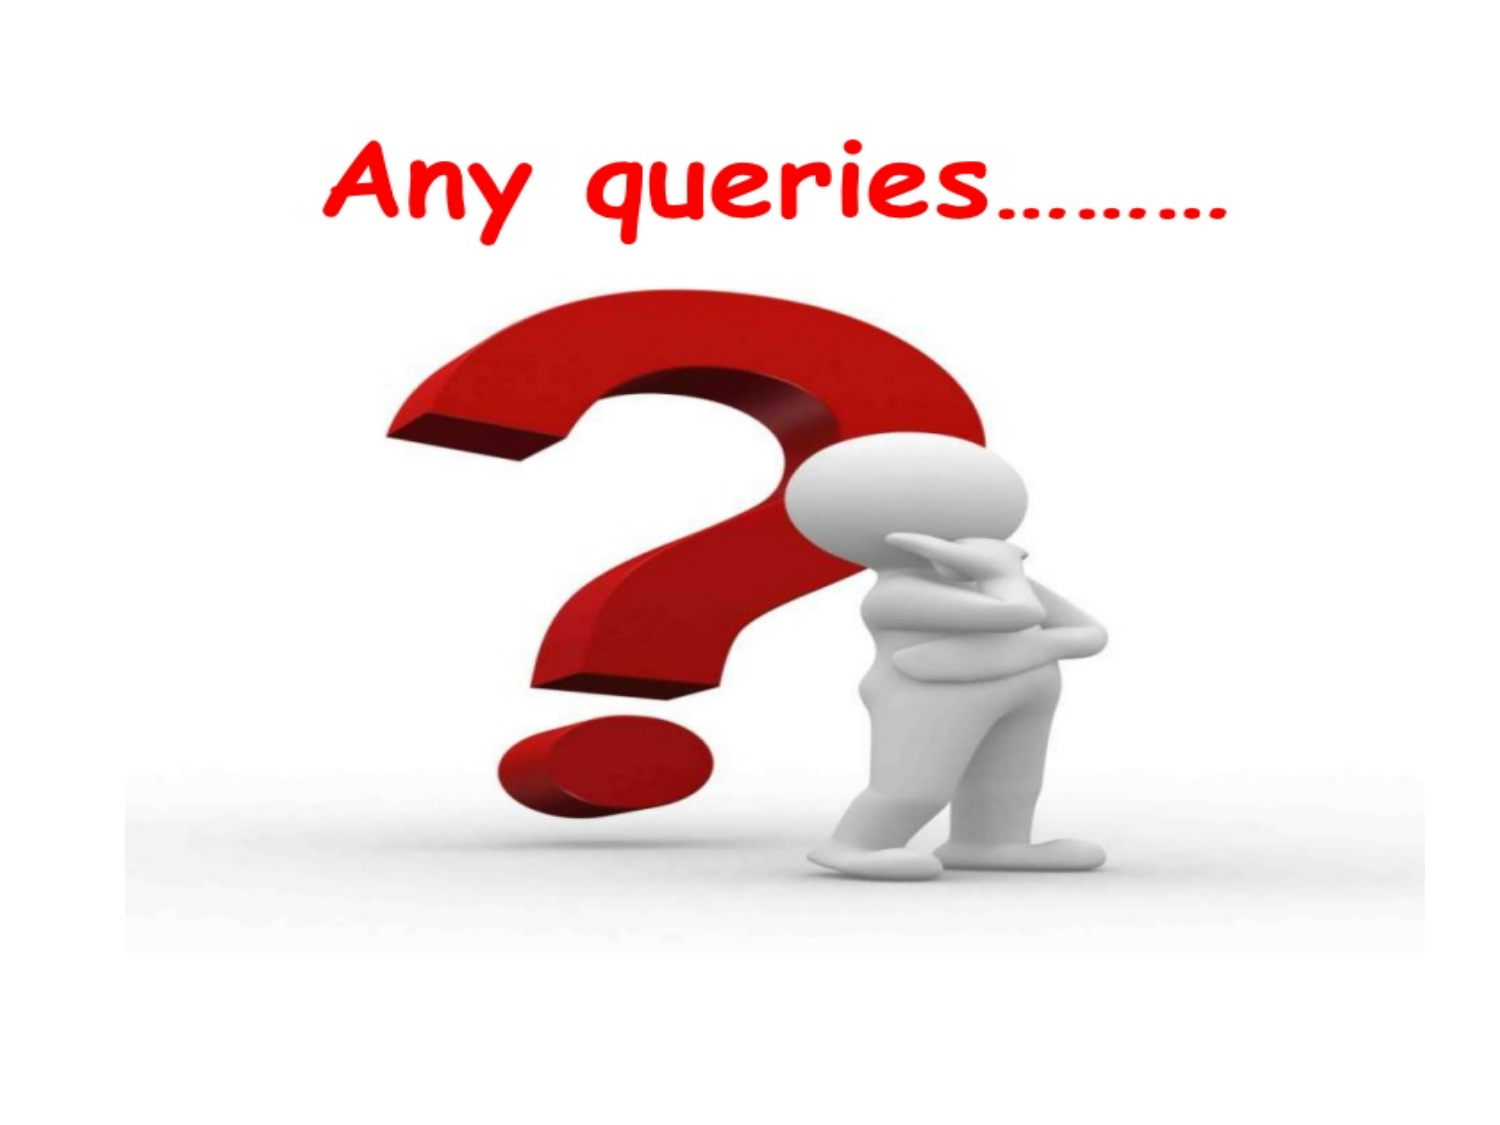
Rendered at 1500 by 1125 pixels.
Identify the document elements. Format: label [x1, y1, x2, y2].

picture [124, 99, 1425, 954]
